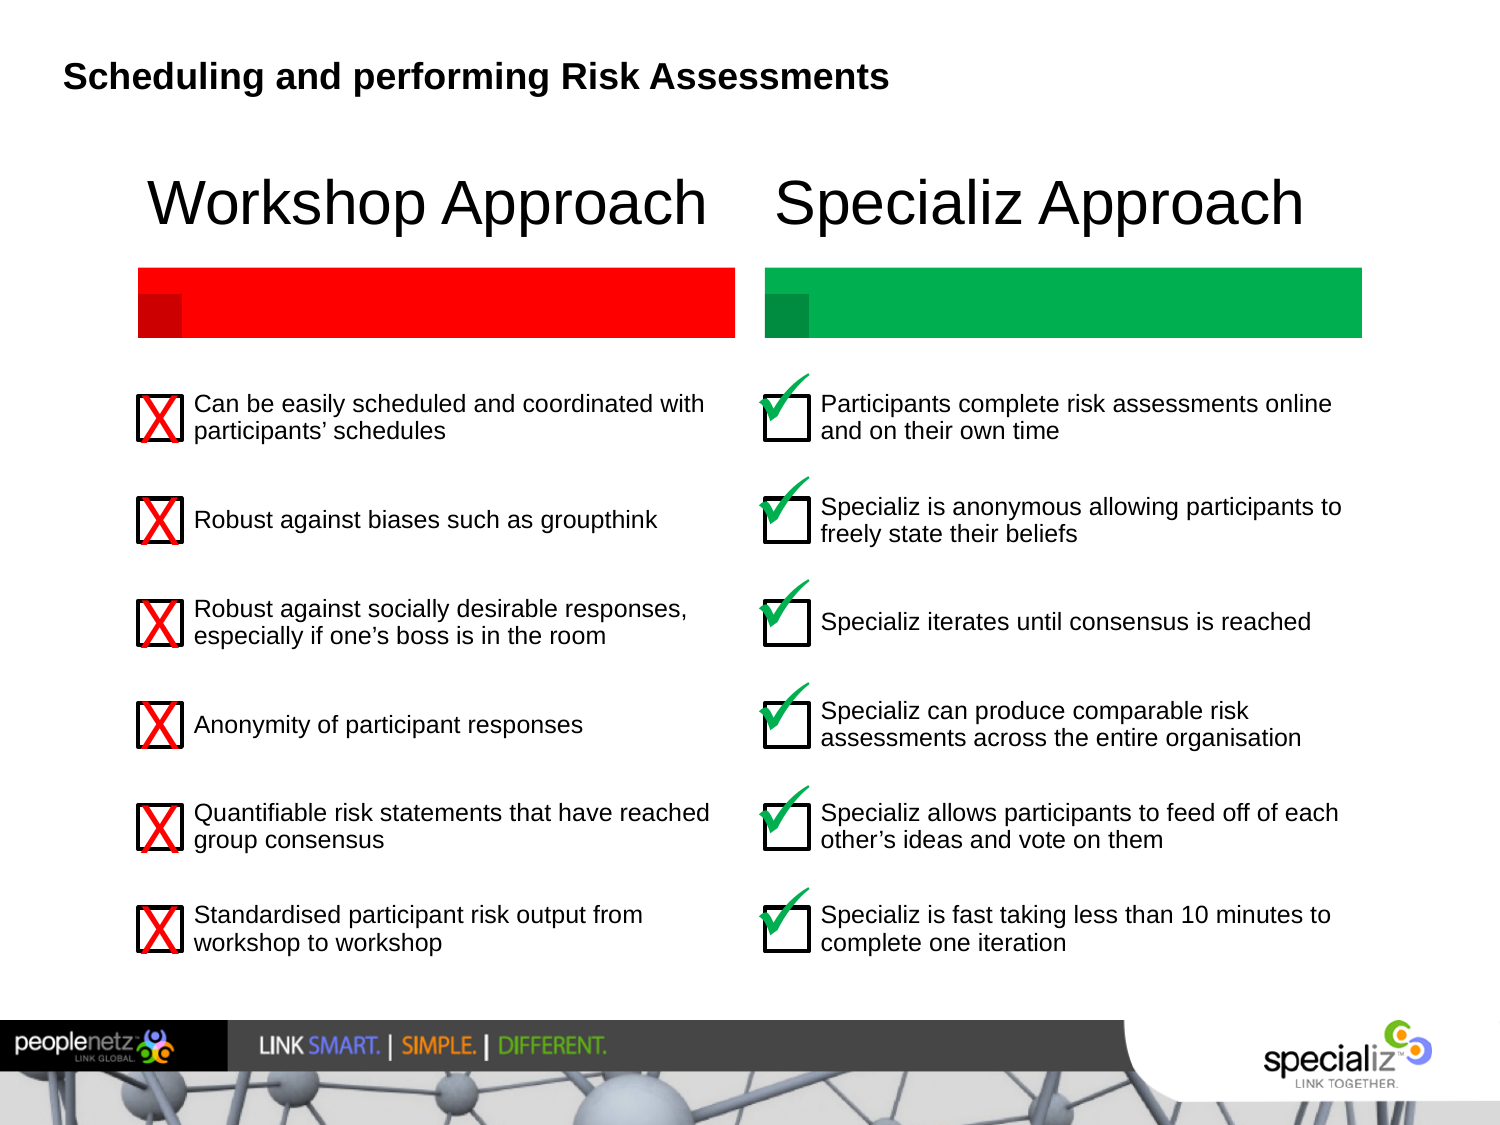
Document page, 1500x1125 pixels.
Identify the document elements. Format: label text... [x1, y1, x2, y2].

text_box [0, 1020, 1500, 1125]
title Scheduling and performing Risk Assessments [62, 48, 1436, 138]
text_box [0, 141, 1500, 982]
